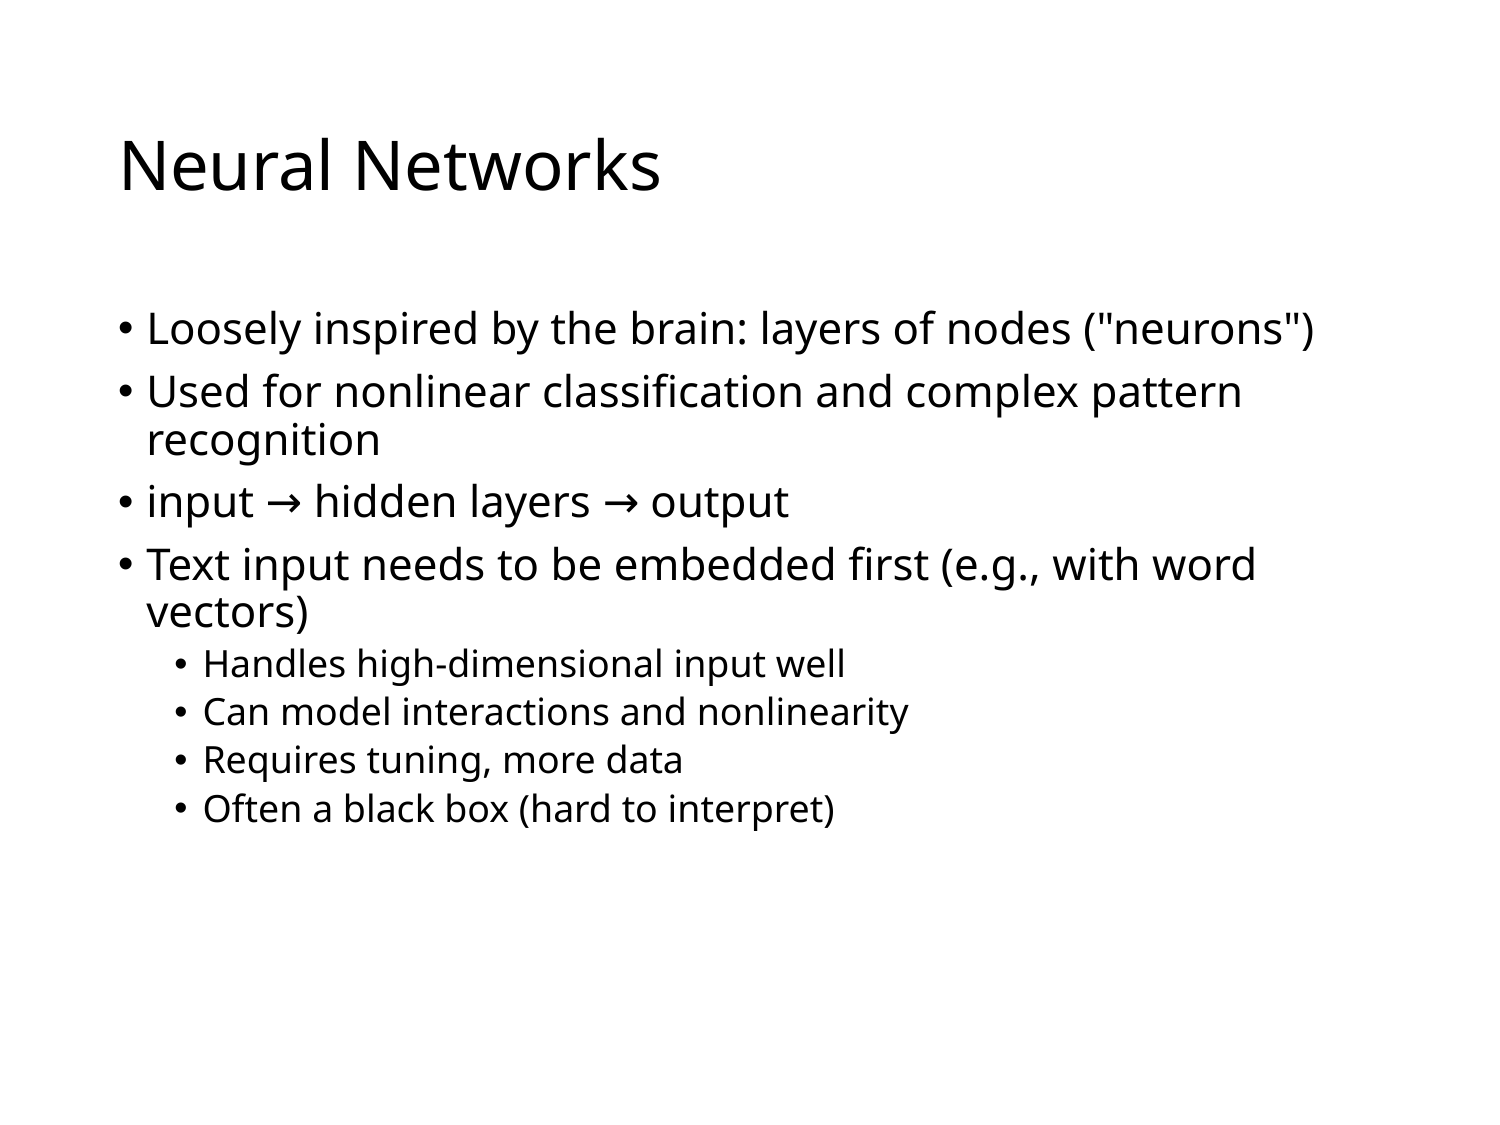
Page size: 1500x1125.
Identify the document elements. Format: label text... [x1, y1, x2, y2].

list Loosely inspired by the brain: layers of nodes ("neurons") Used for nonlinear classification and complex pattern recognition input → hidden layers → output Text input needs to be embedded first (e.g., with word vectors) Handles high-dimensional input well Can model interactions and nonlinearity Requires tuning, more data Often a black box (hard to interpret) [103, 299, 1397, 1014]
title Neural Networks [103, 59, 1397, 278]
